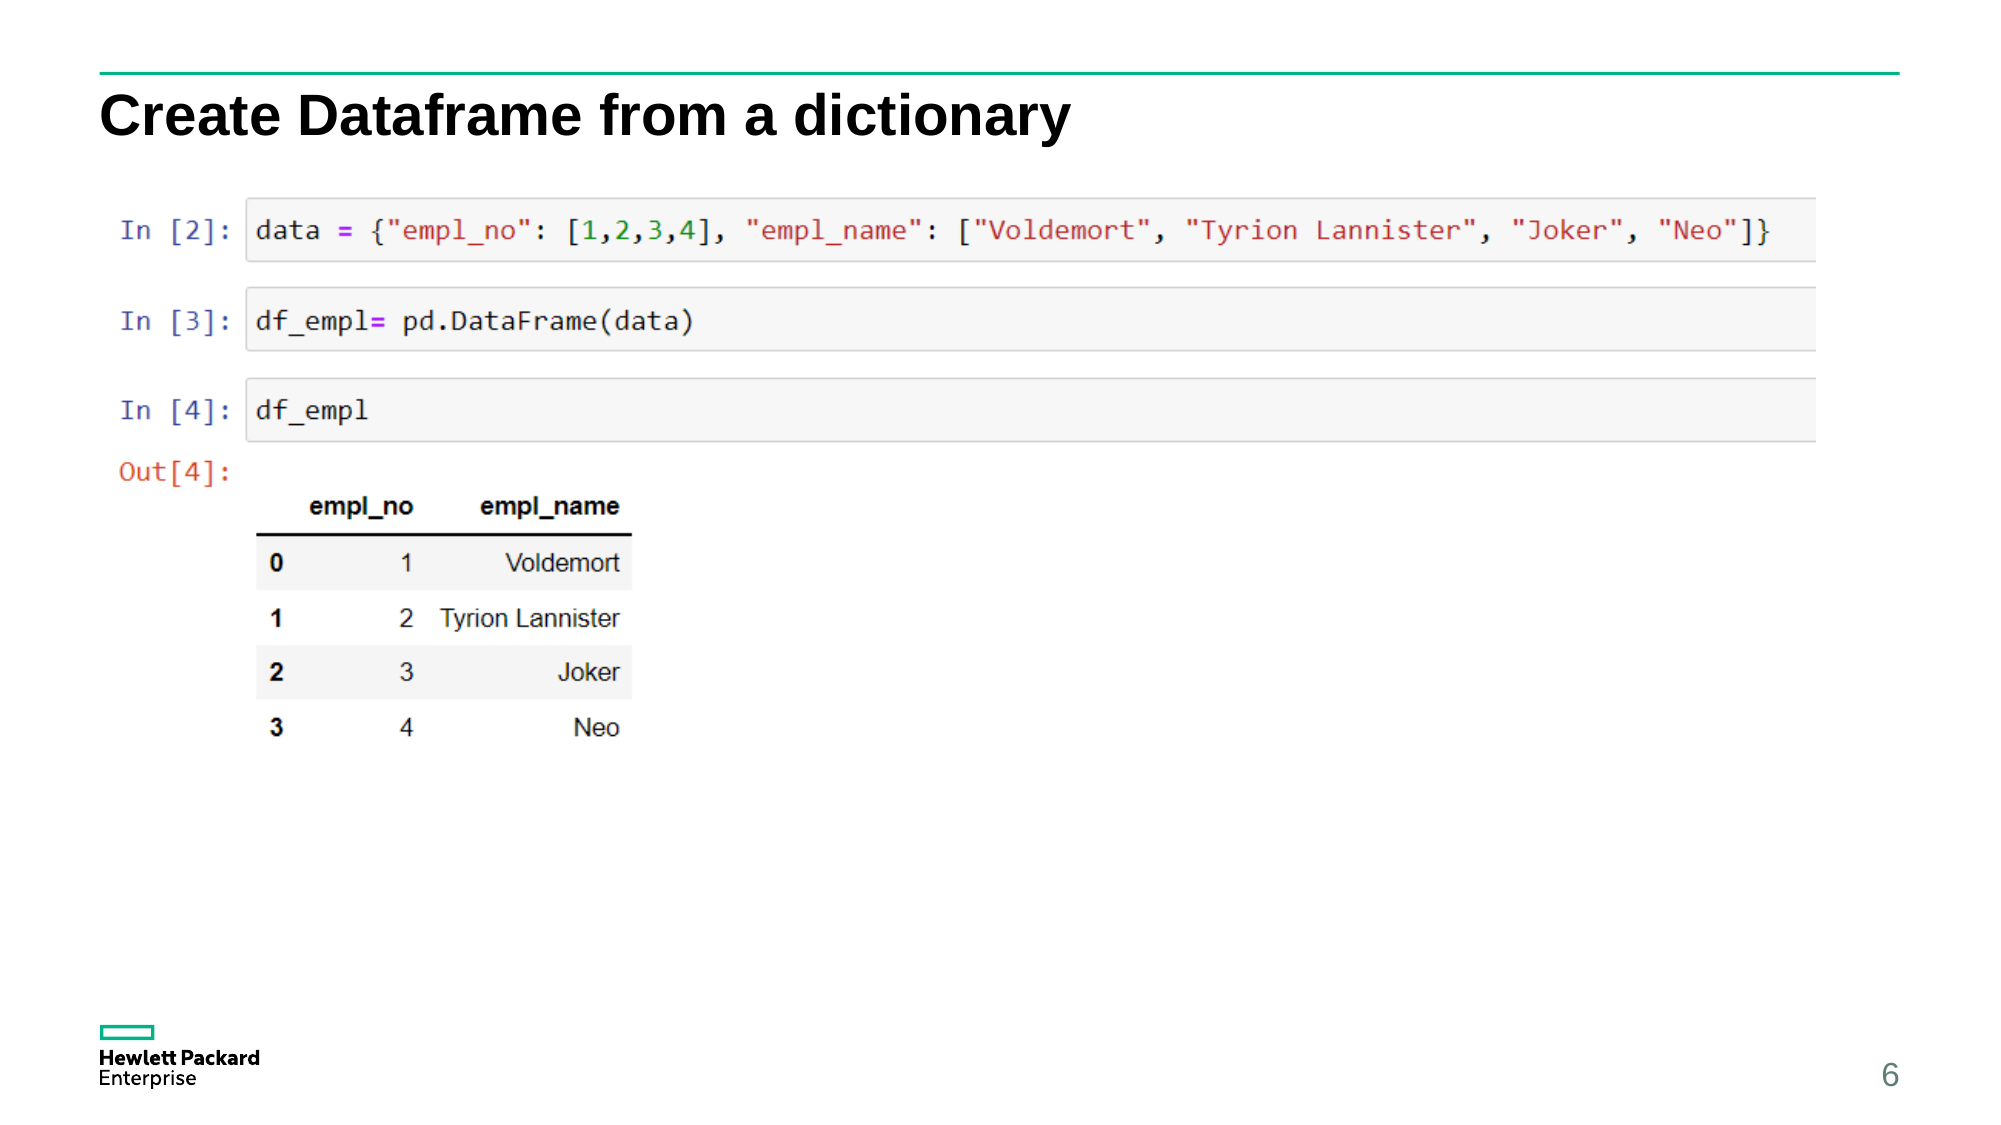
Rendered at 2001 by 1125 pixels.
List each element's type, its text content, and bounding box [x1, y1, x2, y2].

picture [98, 187, 1816, 775]
title Create Dataframe from a dictionary [99, 85, 1900, 225]
slide_number 6 [1812, 1054, 1900, 1093]
